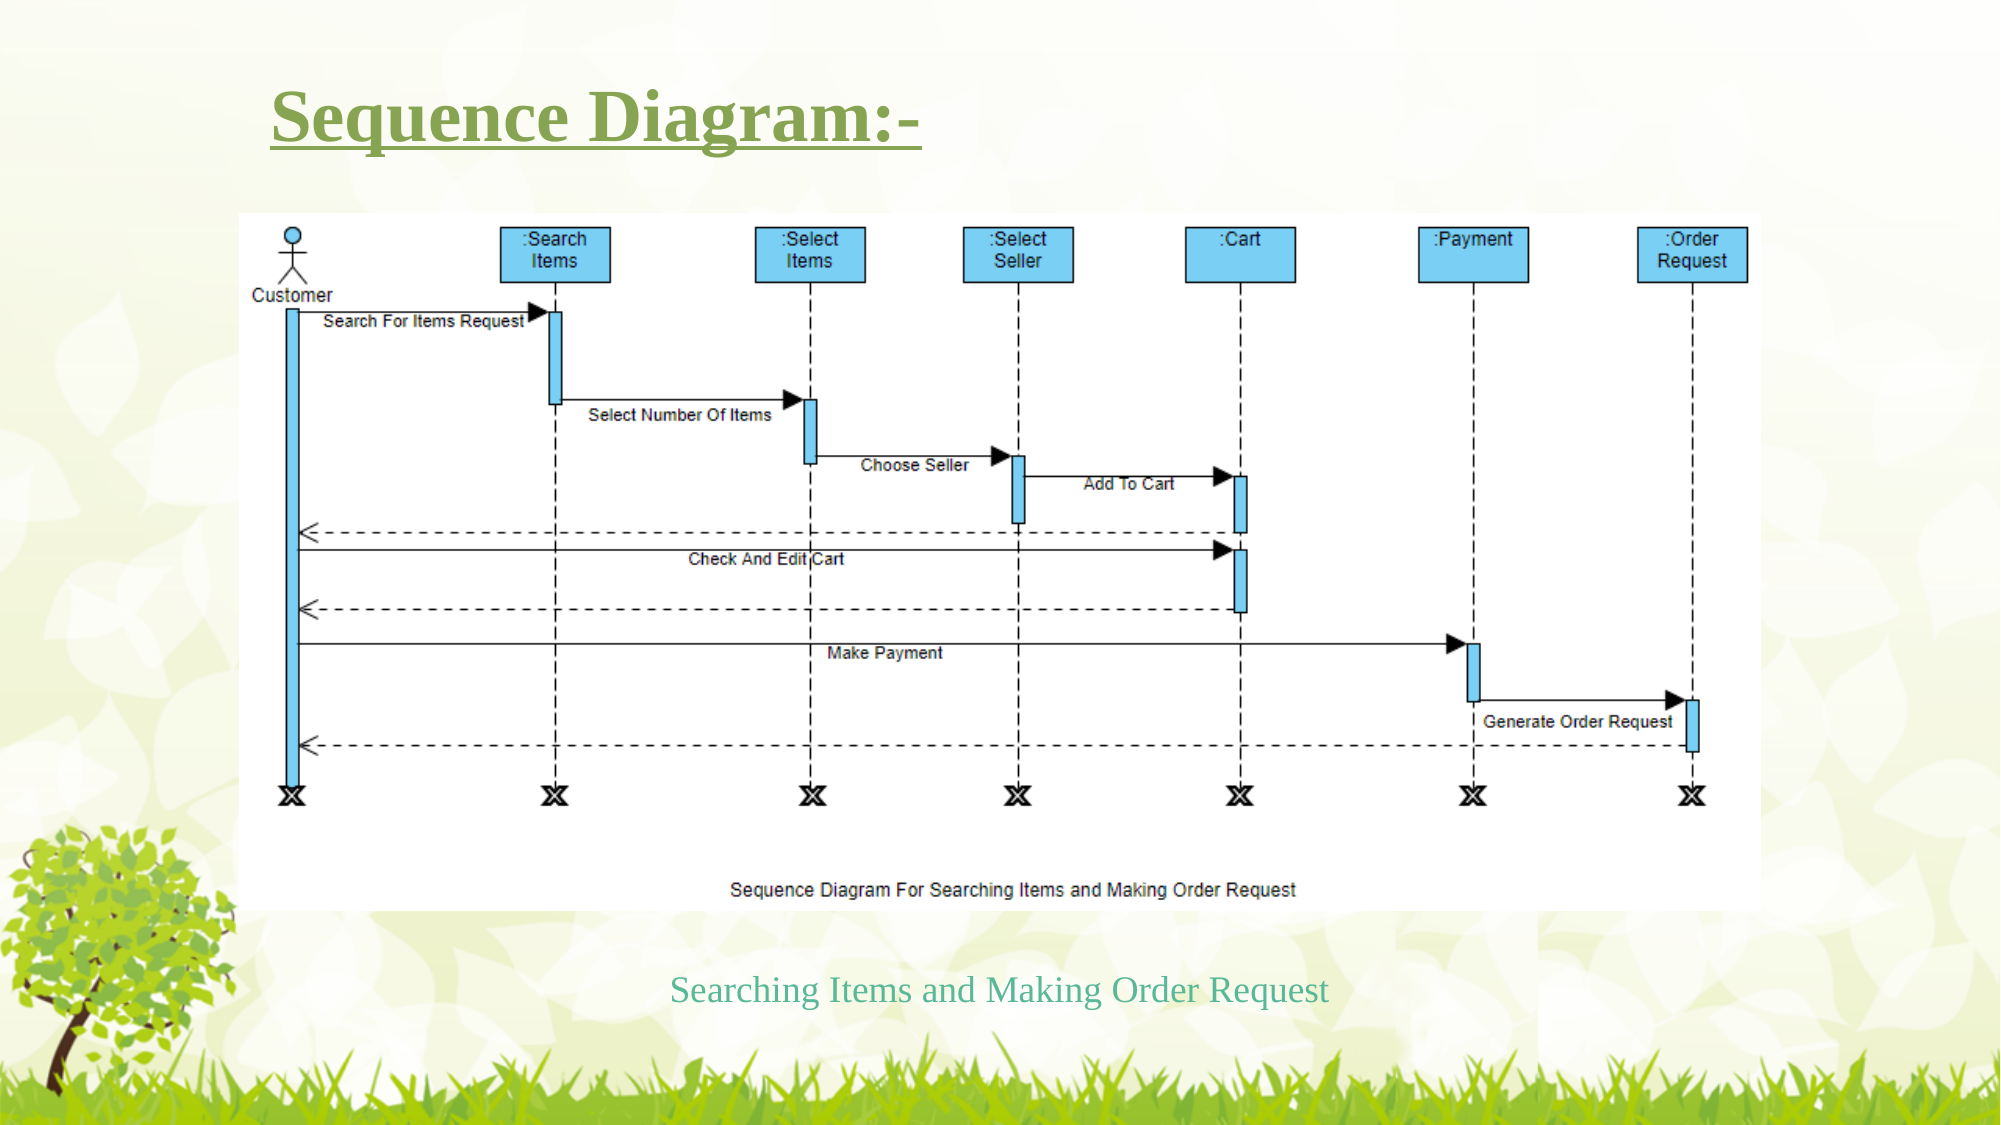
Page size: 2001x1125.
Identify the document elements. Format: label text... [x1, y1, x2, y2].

picture [0, 0, 2001, 1125]
text_box Searching Items and Making Order Request [254, 957, 1745, 1056]
text_box Sequence Diagram:- [254, 34, 1745, 189]
